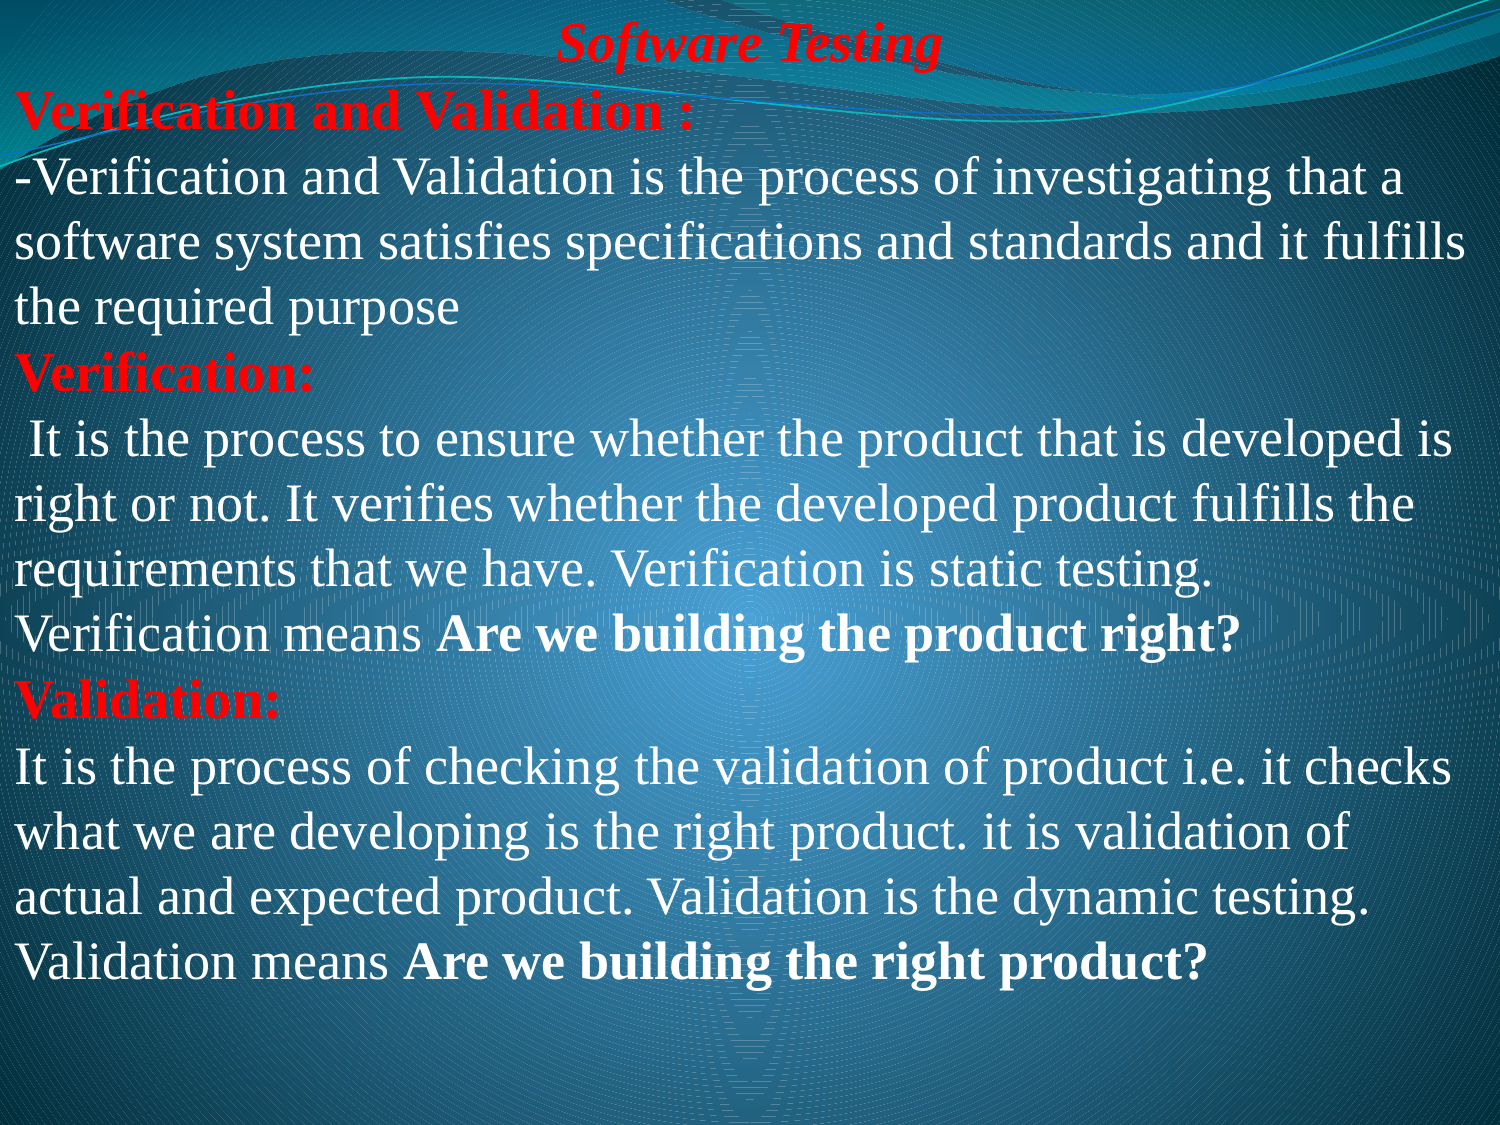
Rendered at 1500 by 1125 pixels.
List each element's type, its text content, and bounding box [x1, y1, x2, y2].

text_box Software Testing Verification and Validation : -Verification and Validation is the process of investigating that a software system satisfies specifications and standards and it fulfills the required purpose Verification: It is the process to ensure whether the product that is developed is right or not. It verifies whether the developed product fulfills the requirements that we have. Verification is static testing. Verification means Are we building the product right? Validation: It is the process of checking the validation of product i.e. it checks what we are developing is the right product. it is validation of actual and expected product. Validation is the dynamic testing. Validation means Are we building the right product? [0, 0, 1500, 998]
